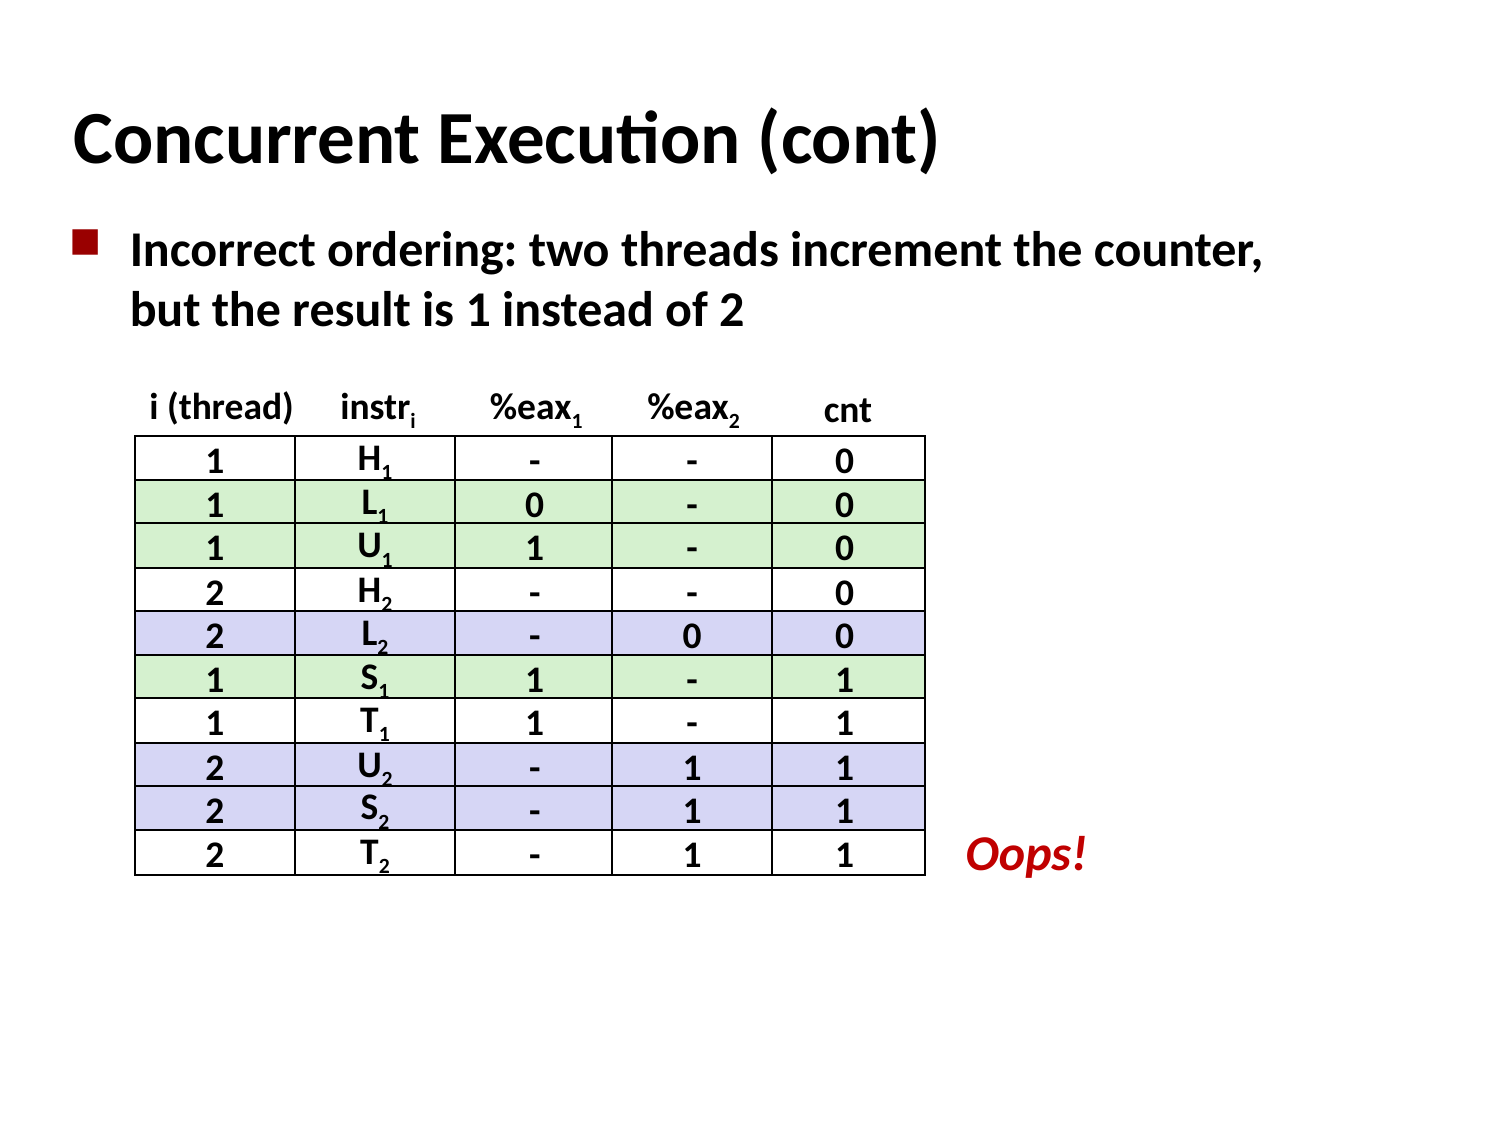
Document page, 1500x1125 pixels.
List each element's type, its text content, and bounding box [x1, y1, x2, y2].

text_box 1 [454, 523, 612, 567]
text_box - [454, 785, 612, 830]
text_box 2 [135, 742, 295, 785]
text_box 1 [454, 655, 612, 698]
text_box 1 [612, 785, 773, 830]
text_box 0 [773, 567, 925, 610]
text_box %eax1 [475, 374, 598, 441]
text_box 0 [773, 435, 925, 480]
text_box 0 [612, 610, 773, 655]
text_box 2 [135, 785, 295, 830]
text_box H1 [295, 435, 454, 480]
text_box 1 [773, 830, 925, 875]
text_box H2 [295, 567, 454, 610]
text_box - [612, 435, 773, 480]
text_box 1 [454, 698, 612, 742]
title Concurrent Execution (cont) [58, 71, 1305, 197]
text_box U2 [295, 742, 454, 785]
text_box 1 [135, 698, 295, 742]
text_box T2 [295, 830, 454, 875]
text_box 1 [773, 785, 925, 830]
text_box - [612, 698, 773, 742]
text_box i (thread) [134, 374, 309, 435]
text_box 2 [135, 567, 295, 610]
text_box 1 [135, 435, 295, 480]
text_box S2 [295, 785, 454, 830]
text_box - [612, 523, 773, 567]
text_box - [454, 742, 612, 785]
text_box T1 [295, 698, 454, 742]
text_box Oops! [950, 812, 1103, 888]
text_box L2 [295, 610, 454, 655]
text_box 1 [135, 480, 295, 523]
text_box 0 [773, 480, 925, 523]
text_box S1 [295, 655, 454, 698]
text_box 1 [612, 742, 773, 785]
list Incorrect ordering: two threads increment the counter, but the result is 1 instead of 2 [58, 209, 1355, 351]
text_box 0 [773, 610, 925, 655]
text_box 1 [773, 655, 925, 698]
text_box 1 [773, 742, 925, 785]
text_box 0 [454, 480, 612, 523]
text_box 2 [135, 610, 295, 655]
text_box 2 [135, 830, 295, 875]
text_box - [612, 567, 773, 610]
text_box - [454, 435, 612, 480]
text_box - [454, 610, 612, 655]
text_box - [612, 655, 773, 698]
text_box - [612, 480, 773, 523]
text_box U1 [295, 523, 454, 567]
text_box 1 [135, 655, 295, 698]
text_box 1 [773, 698, 925, 742]
text_box cnt [808, 377, 888, 437]
text_box instri [325, 374, 431, 441]
text_box - [454, 830, 612, 875]
text_box 1 [135, 523, 295, 567]
text_box %eax2 [632, 374, 755, 441]
text_box 1 [612, 830, 773, 875]
text_box 0 [773, 523, 925, 567]
text_box L1 [295, 480, 454, 523]
text_box - [454, 567, 612, 610]
